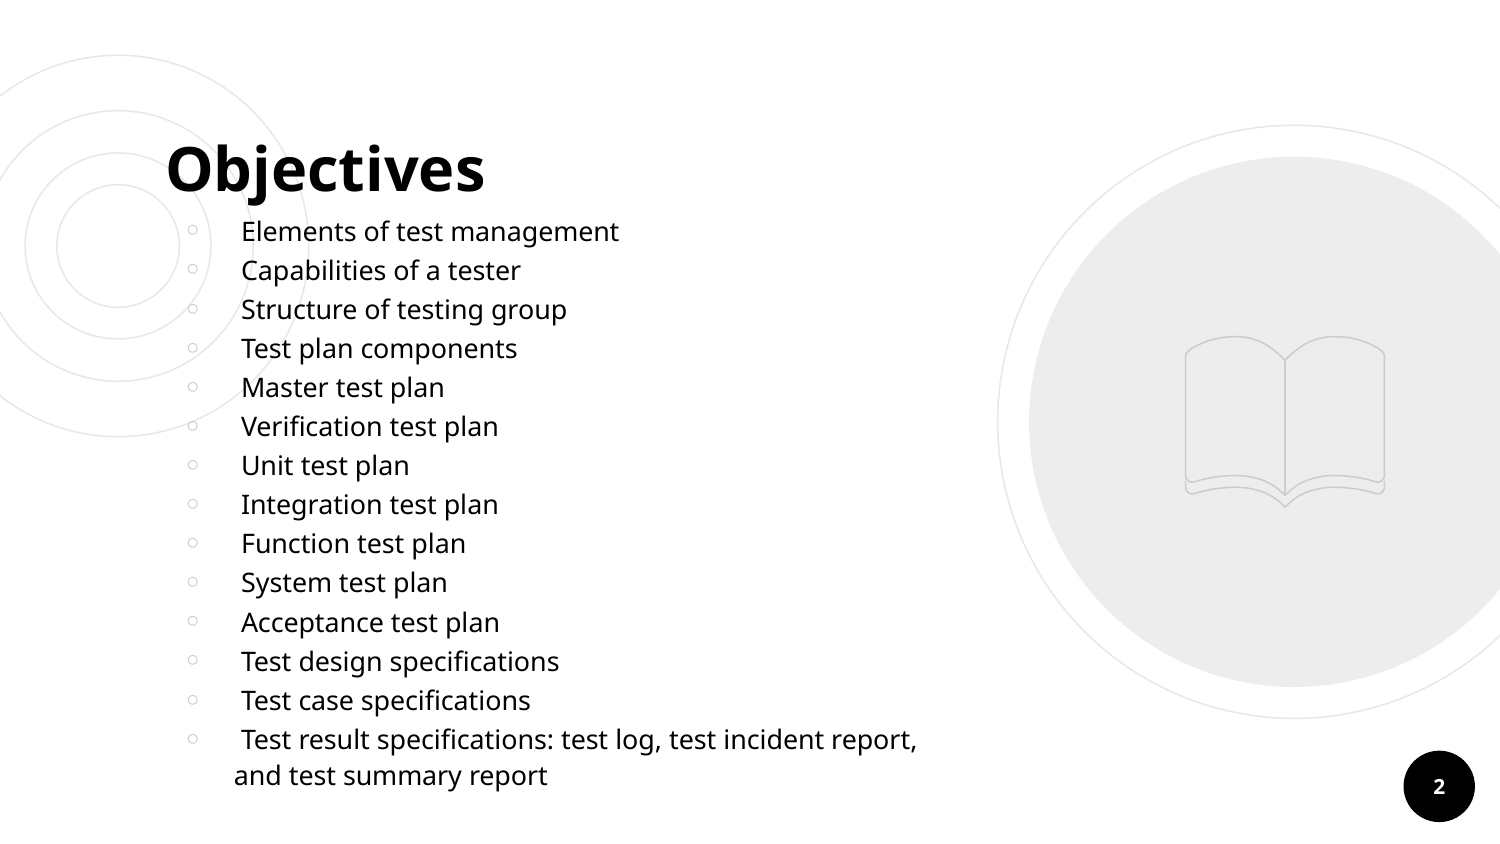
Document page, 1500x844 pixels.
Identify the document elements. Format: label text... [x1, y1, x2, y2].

slide_number 2 [1403, 750, 1475, 823]
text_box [1185, 336, 1385, 508]
list Objectives Elements of test management Capabilities of a tester Structure of testing group Test plan components Master test plan Verification test plan Unit test plan Integration test plan Function test plan System test plan Acceptance test plan Test design specifications Test case specifications Test result specifications: test log, test incident report, and test summary report [150, 96, 976, 822]
